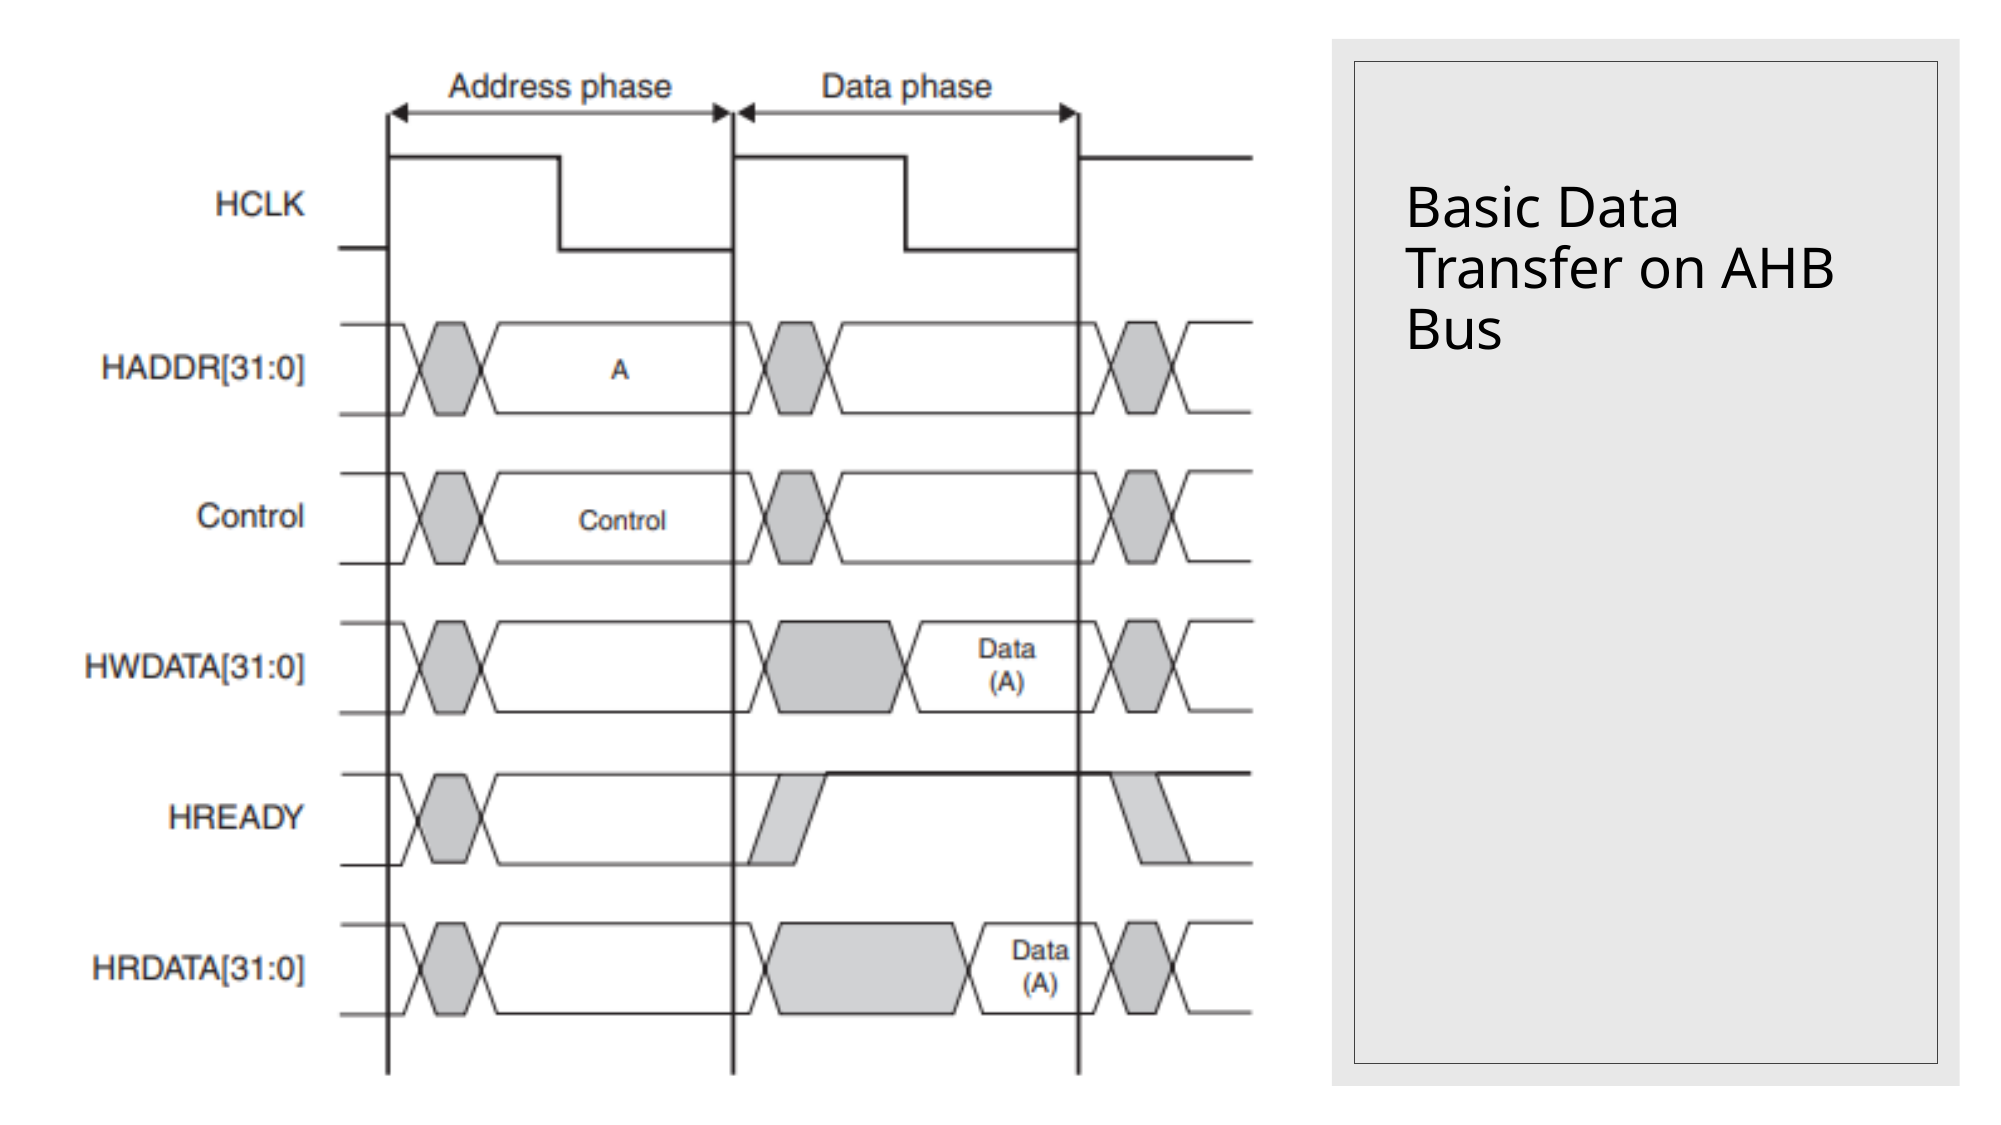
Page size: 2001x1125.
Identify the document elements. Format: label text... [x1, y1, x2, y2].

title Basic Data Transfer on AHB Bus [1390, 98, 1907, 369]
picture [49, 38, 1289, 1086]
